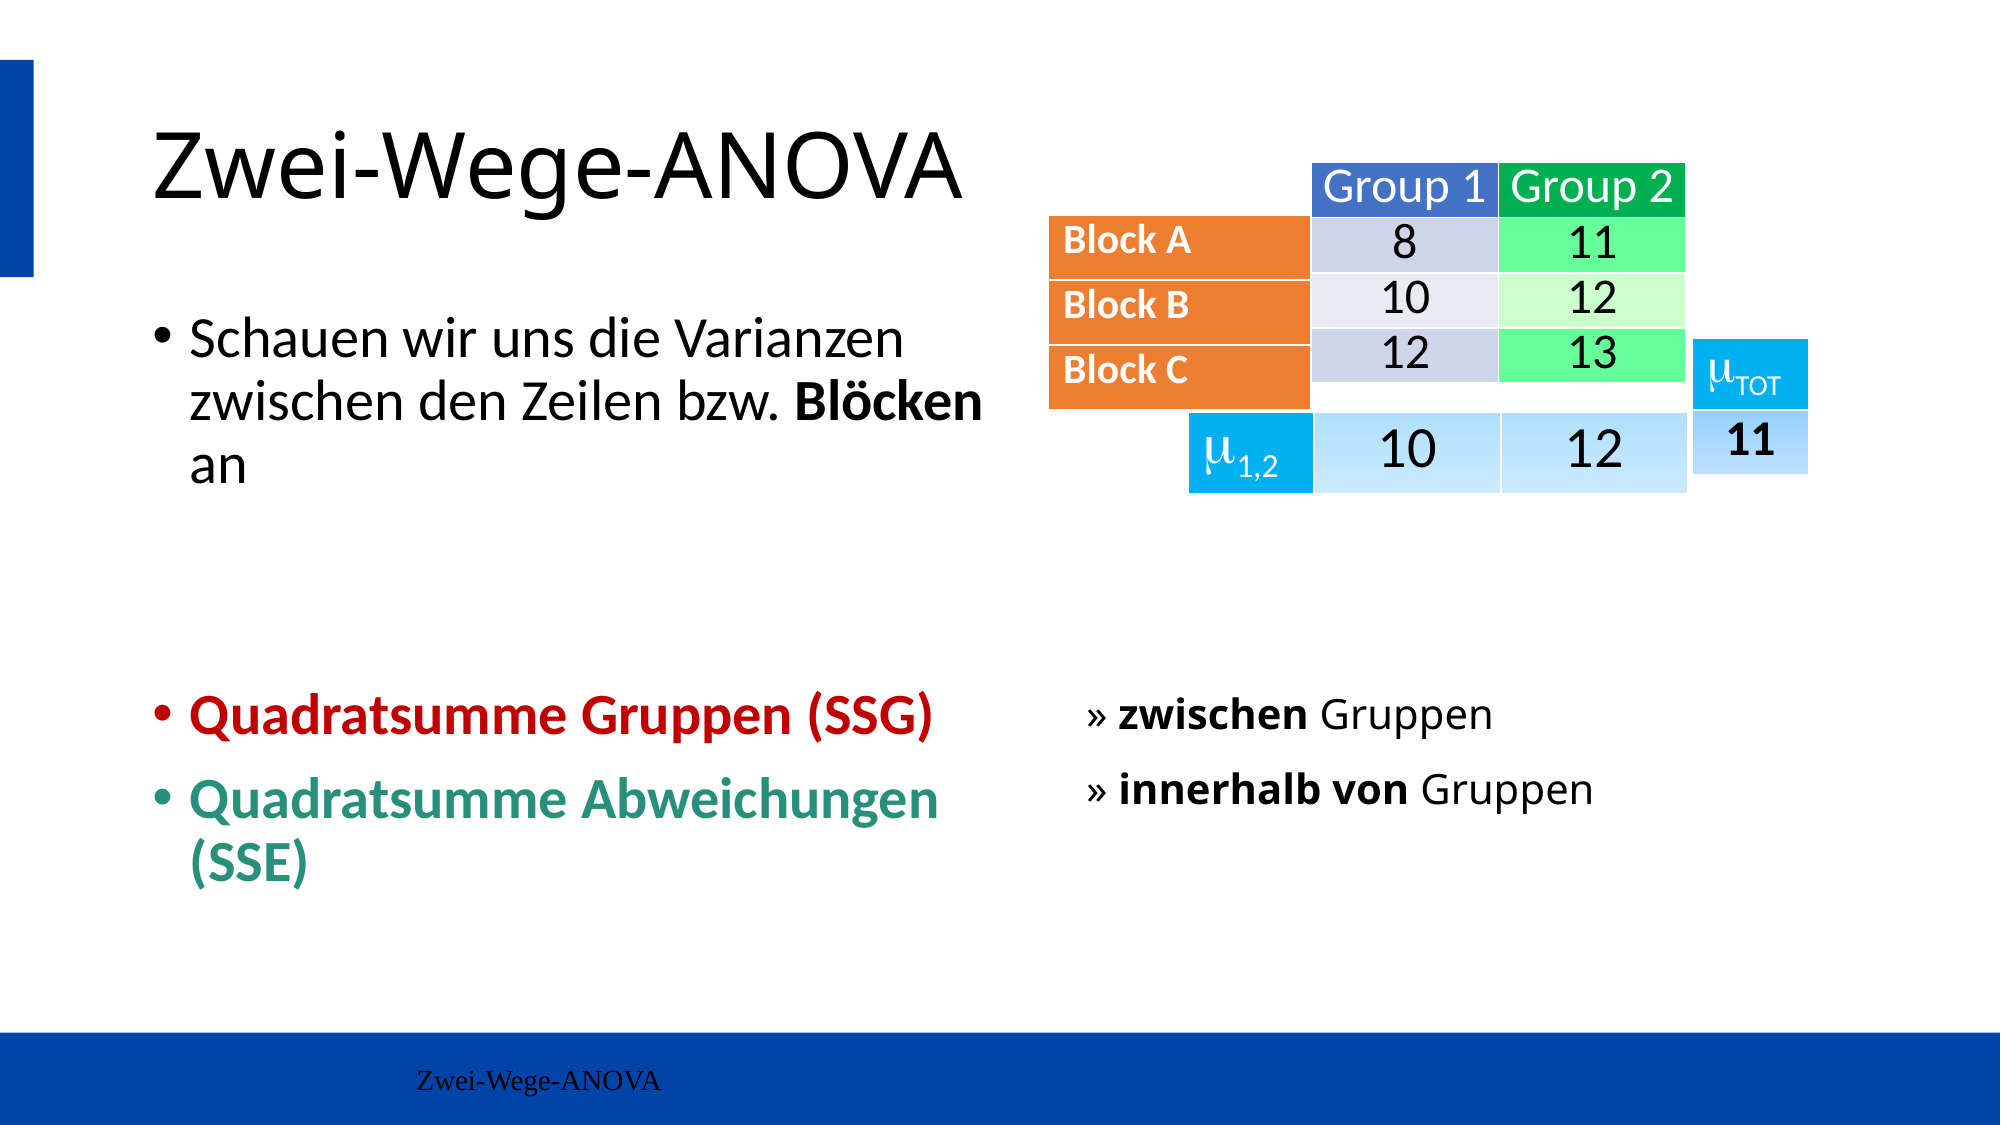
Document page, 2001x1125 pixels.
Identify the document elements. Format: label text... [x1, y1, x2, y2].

table_header 1,2 [1189, 413, 1313, 493]
table_cell 10 [1312, 274, 1498, 327]
list Schauen wir uns die Varianzen zwischen den Zeilen bzw. Blöcken an Quadratsumme Gruppen (SSG) Quadratsumme Abweichungen (SSE) [137, 299, 1057, 1014]
table_header 12 [1502, 413, 1687, 493]
table_cell Block B [1049, 281, 1310, 344]
table_cell 12 [1312, 329, 1498, 382]
table_cell 8 [1312, 218, 1498, 272]
footer Zwei-Wege-ANOVA [31, 1048, 1047, 1109]
table_header 10 [1315, 413, 1500, 493]
title Zwei-Wege-ANOVA [137, 59, 1863, 278]
table_header Group 2 [1499, 163, 1685, 217]
text_box » zwischen Gruppen » innerhalb von Gruppen [1071, 655, 1610, 821]
table_cell 11 [1499, 218, 1685, 272]
table_header Block A [1049, 216, 1310, 279]
table_cell Block C [1049, 346, 1310, 409]
table_header Group 1 [1312, 163, 1498, 217]
table_cell 13 [1499, 329, 1685, 382]
table_cell 11 [1693, 411, 1808, 474]
table_cell 12 [1499, 274, 1685, 327]
table_header TOT [1693, 339, 1808, 409]
